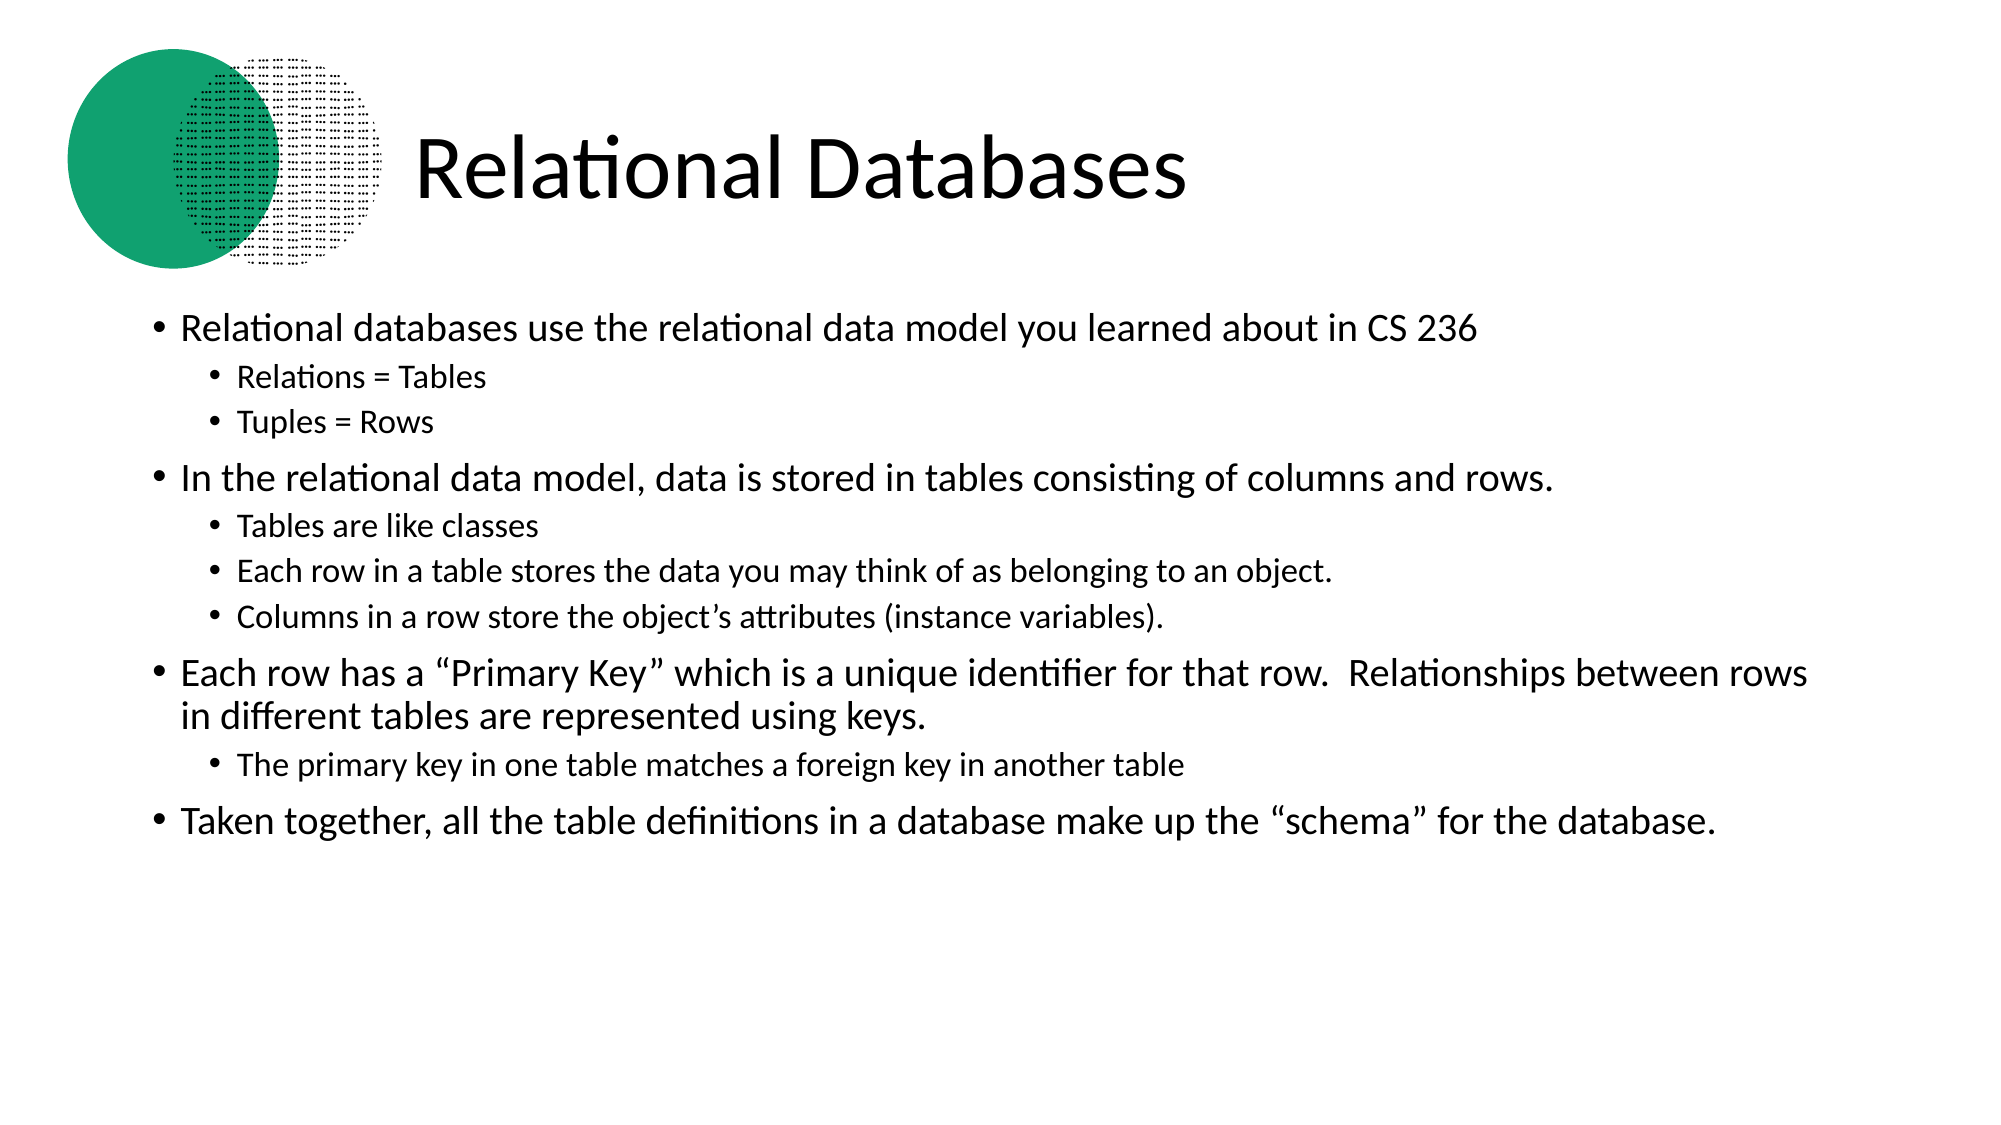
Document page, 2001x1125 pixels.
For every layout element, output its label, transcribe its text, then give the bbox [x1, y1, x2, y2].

title Relational Databases [399, 59, 1863, 278]
list Relational databases use the relational data model you learned about in CS 236 Relations = Tables Tuples = Rows In the relational data model, data is stored in tables consisting of columns and rows. Tables are like classes Each row in a table stores the data you may think of as belonging to an object. Columns in a row store the object’s attributes (instance variables). Each row has a “Primary Key” which is a unique identifier for that row. Relationships between rows in different tables are represented using keys. The primary key in one table matches a foreign key in another table Taken together, all the table definitions in a database make up the “schema” for the database. [137, 299, 1863, 1014]
picture [137, 21, 419, 299]
